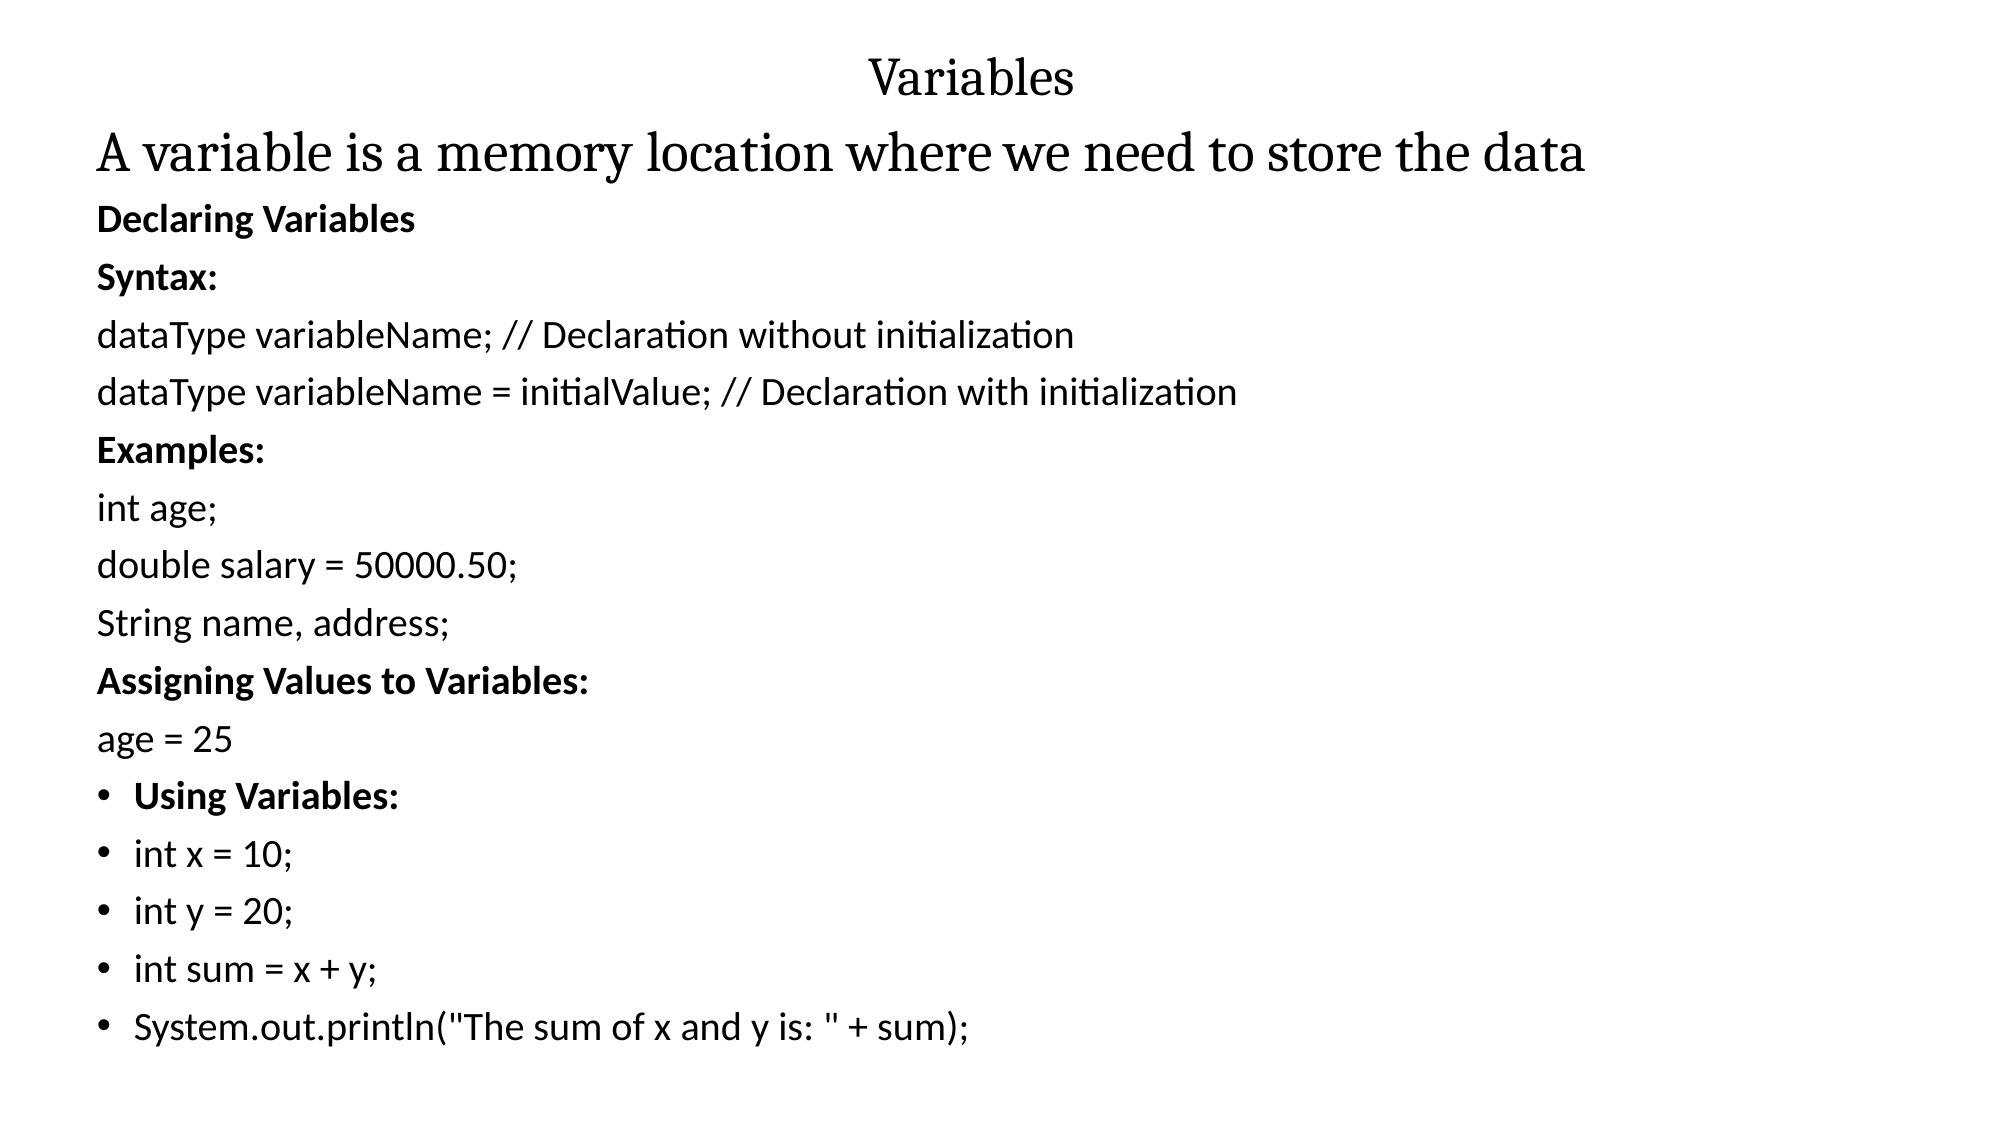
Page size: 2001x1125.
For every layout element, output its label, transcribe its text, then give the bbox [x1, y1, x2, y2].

list Variables A variable is a memory location where we need to store the data Declaring Variables Syntax: dataType variableName; // Declaration without initialization dataType variableName = initialValue; // Declaration with initialization Examples: int age; double salary = 50000.50; String name, address; Assigning Values to Variables: age = 25 Using Variables: int x = 10; int y = 20; int sum = x + y; System.out.println("The sum of x and y is: " + sum); [81, 40, 1863, 1071]
